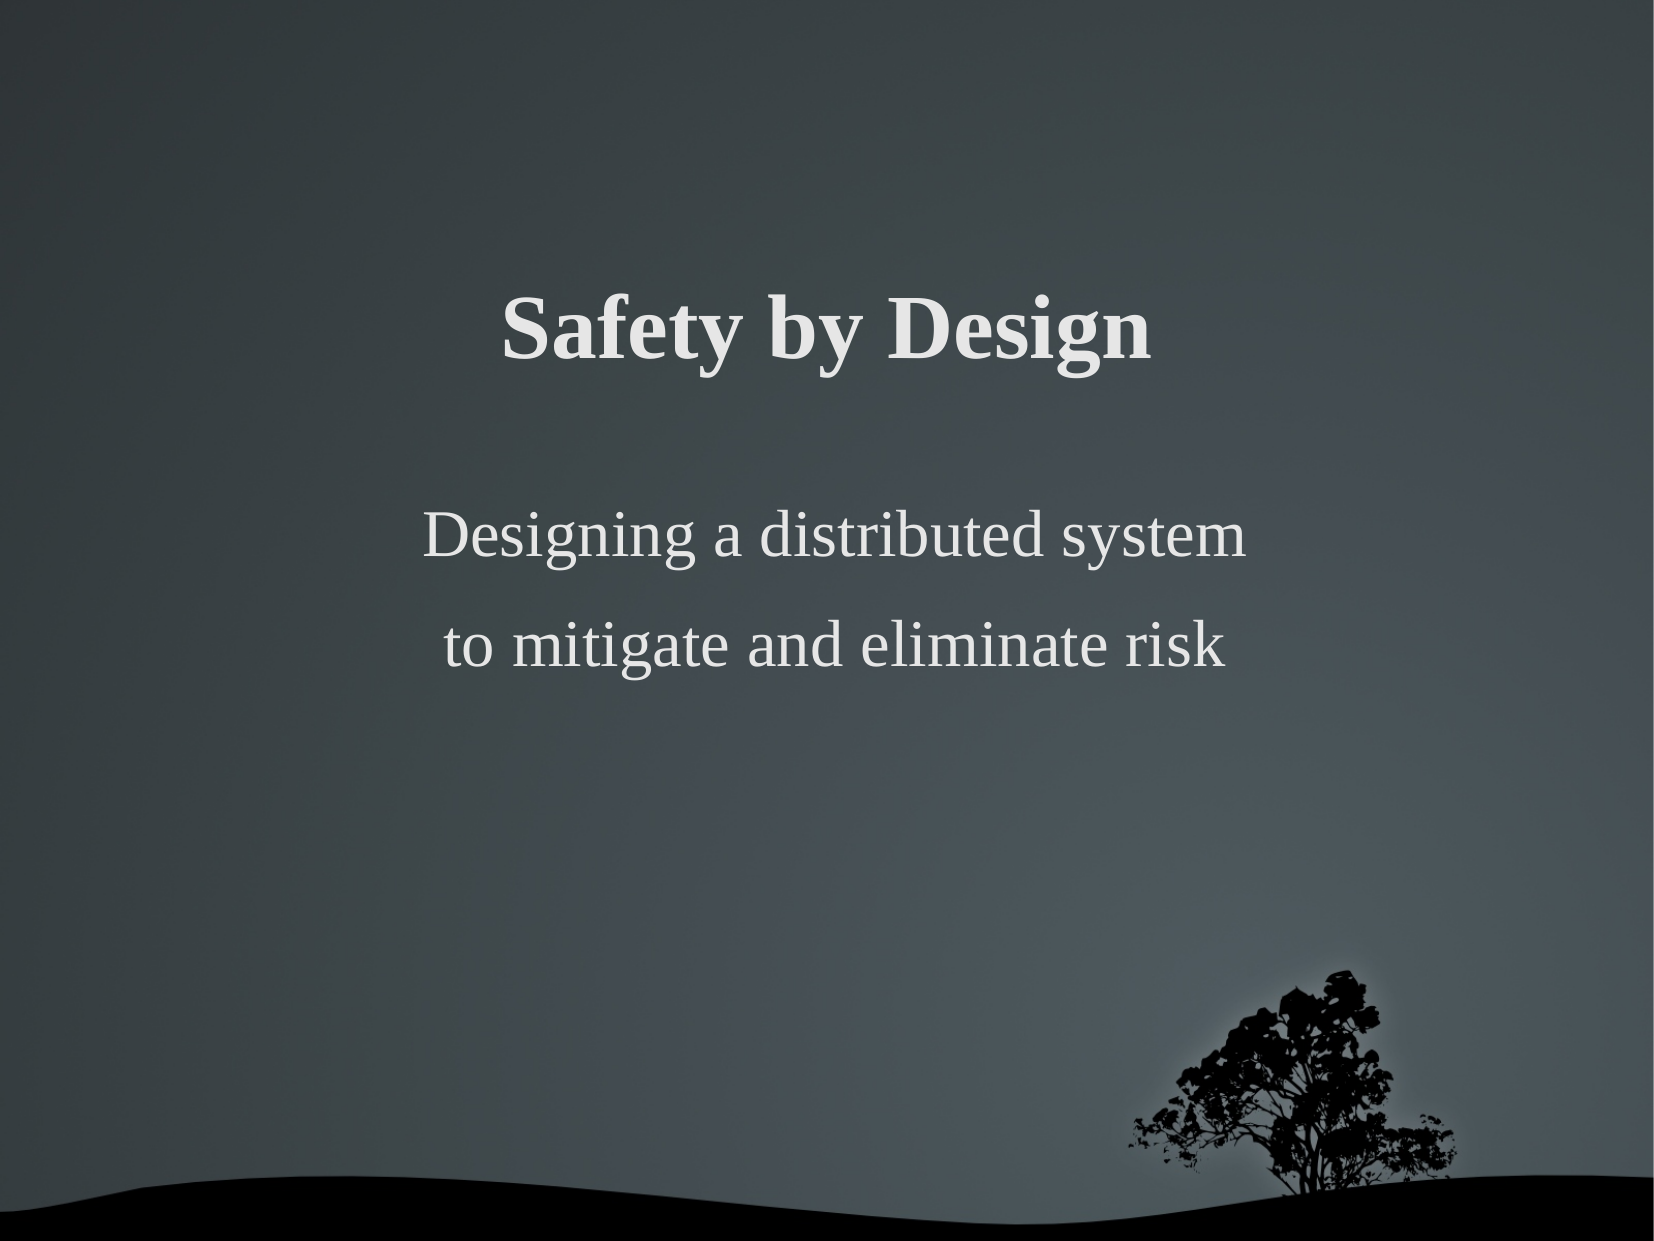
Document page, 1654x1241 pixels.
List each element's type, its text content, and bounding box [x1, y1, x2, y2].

list Designing a distributed system to mitigate and eliminate risk [82, 490, 1571, 1195]
title Safety by Design [82, 218, 1571, 426]
picture [0, 0, 1654, 1241]
